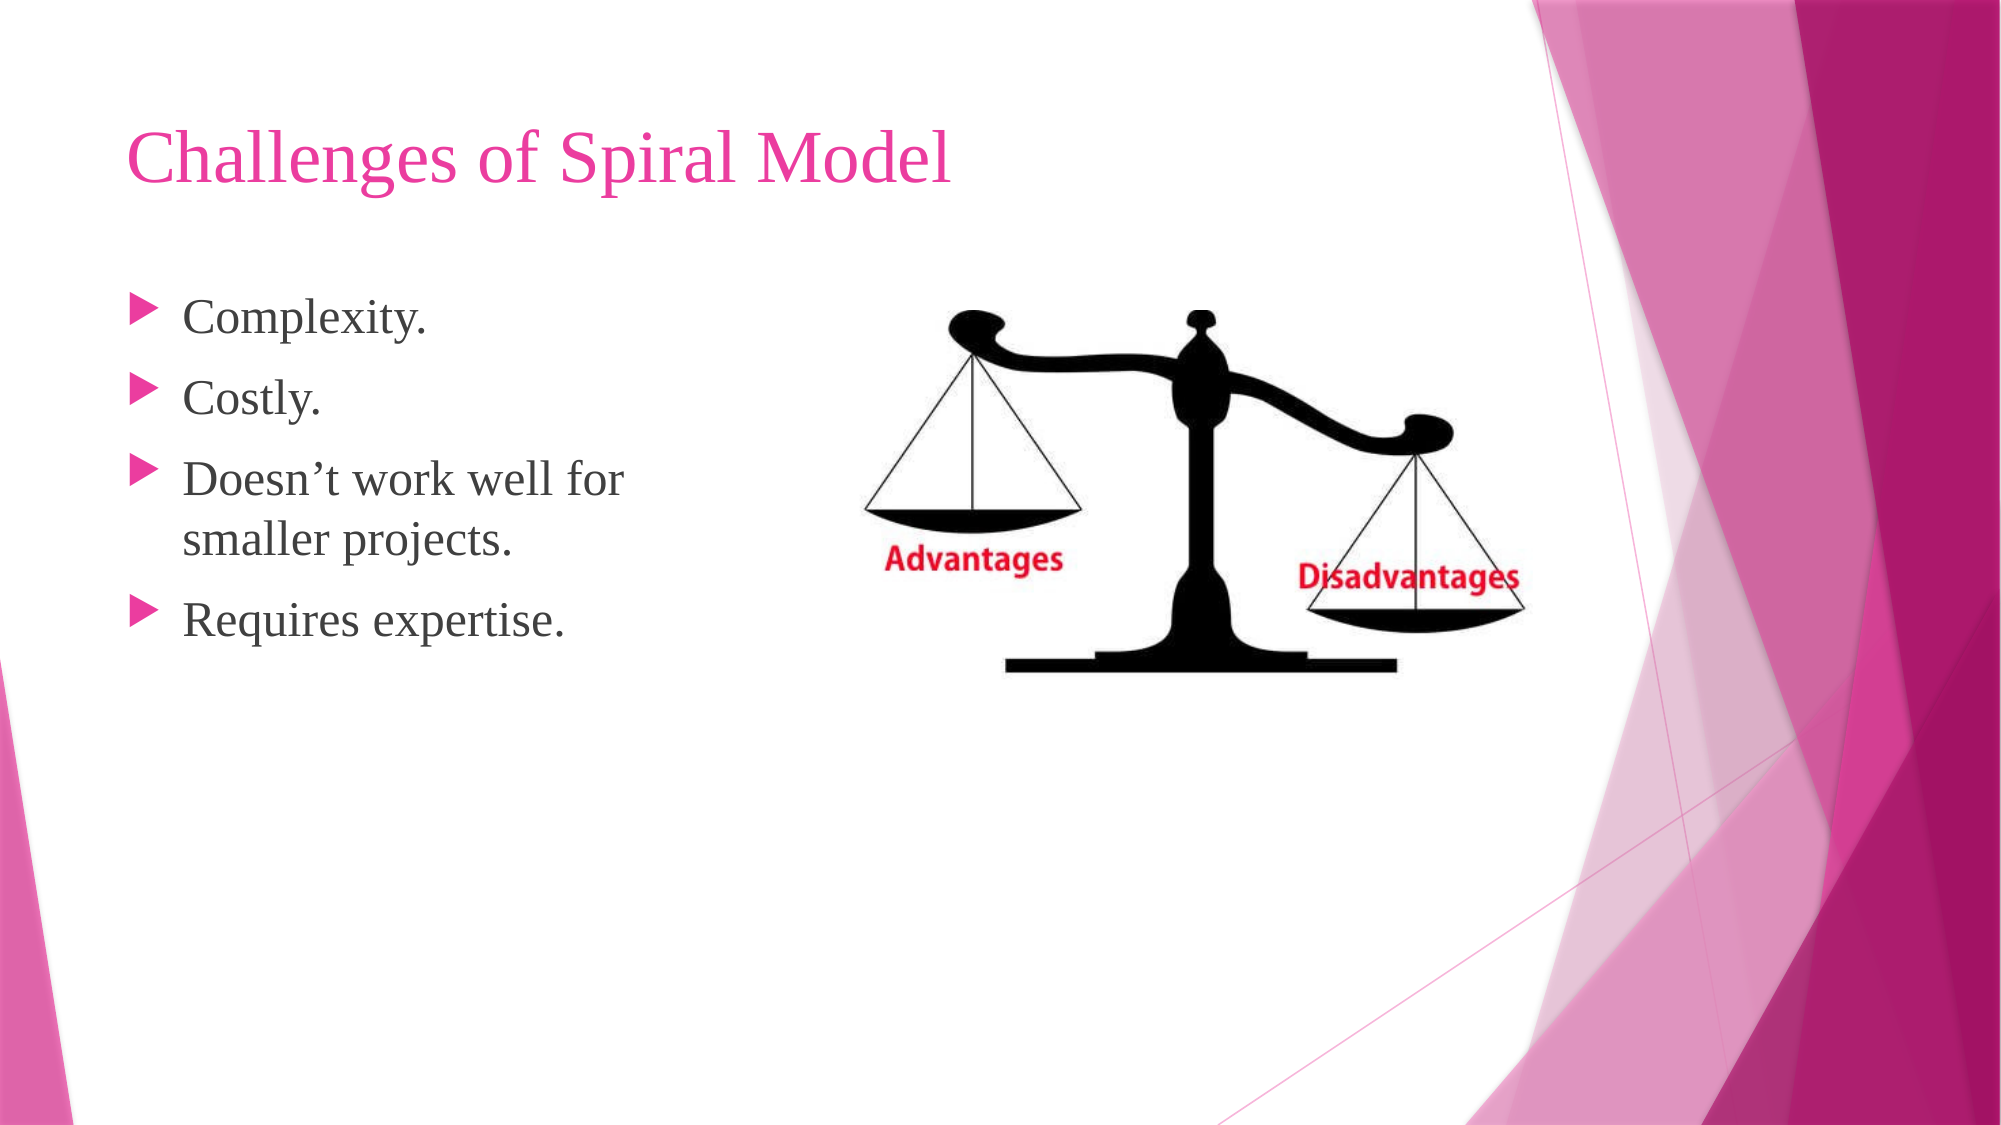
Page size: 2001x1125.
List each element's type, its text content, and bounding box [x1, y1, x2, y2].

list Complexity. Costly. Doesn’t work well for smaller projects. Requires expertise. [111, 276, 798, 991]
picture [849, 309, 1537, 690]
title Challenges of Spiral Model [111, 99, 1522, 255]
